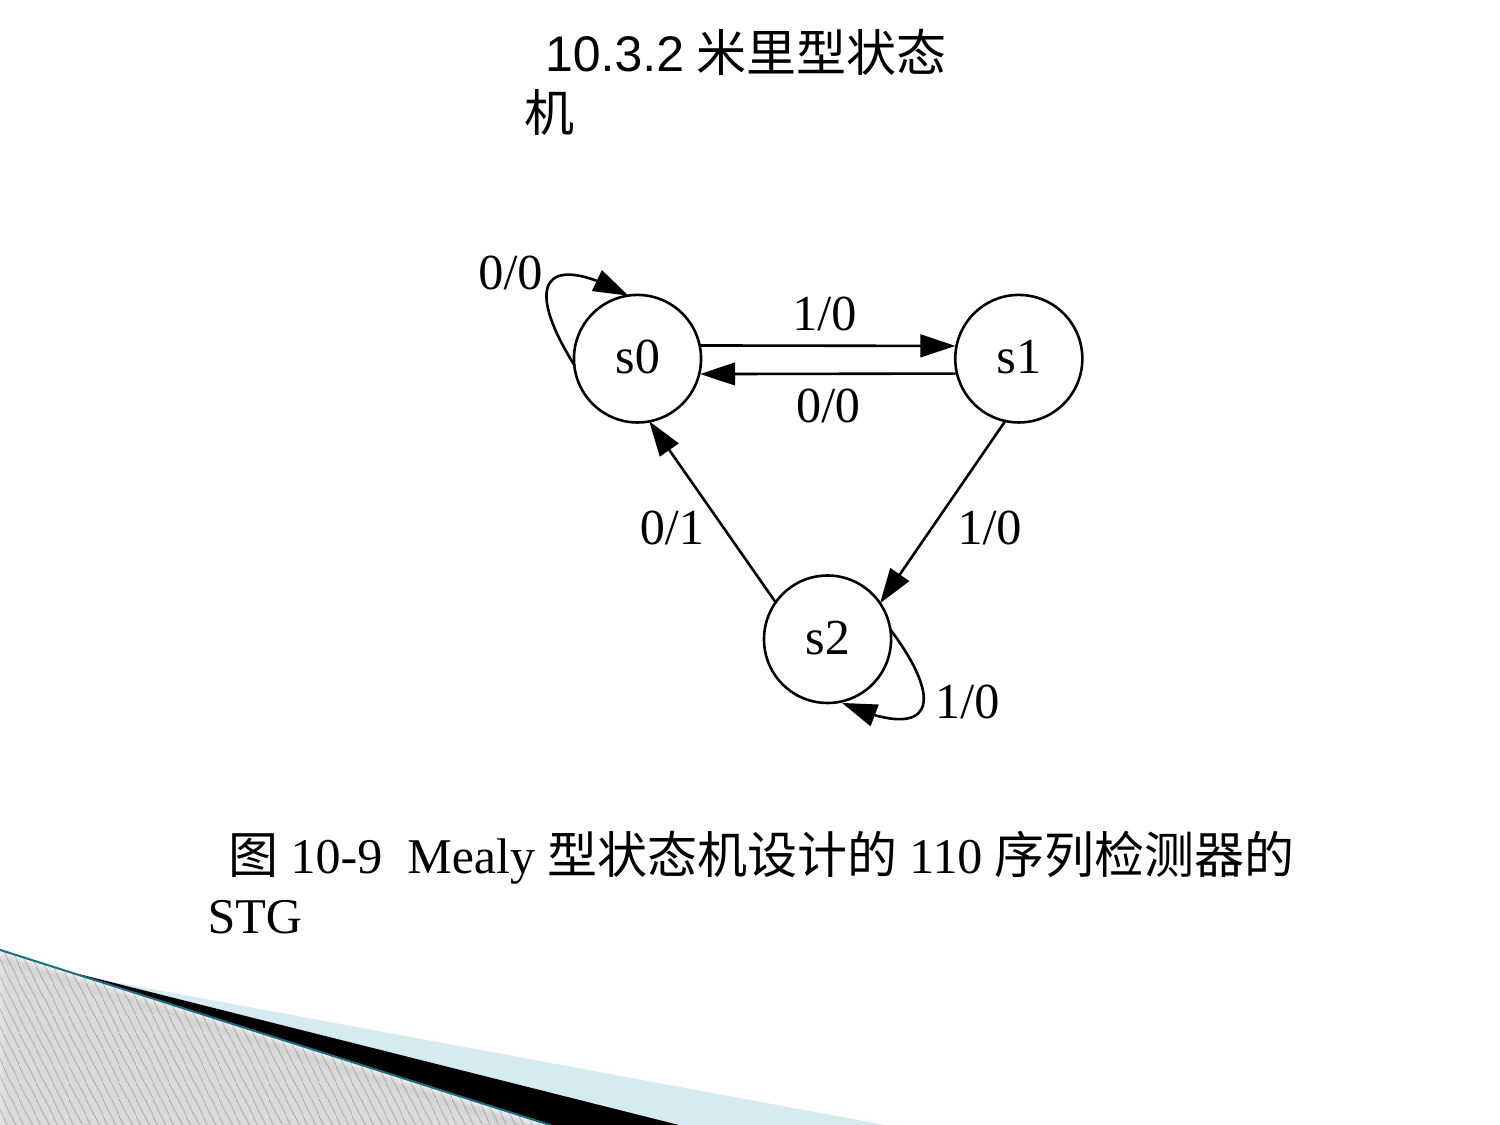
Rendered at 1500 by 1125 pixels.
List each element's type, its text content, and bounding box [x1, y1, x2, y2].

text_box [409, 207, 1091, 770]
text_box 10.3.2米里型状态机 [509, 38, 991, 169]
text_box 图10-9 Mealy型状态机设计的110序列检测器的STG [192, 846, 1395, 922]
